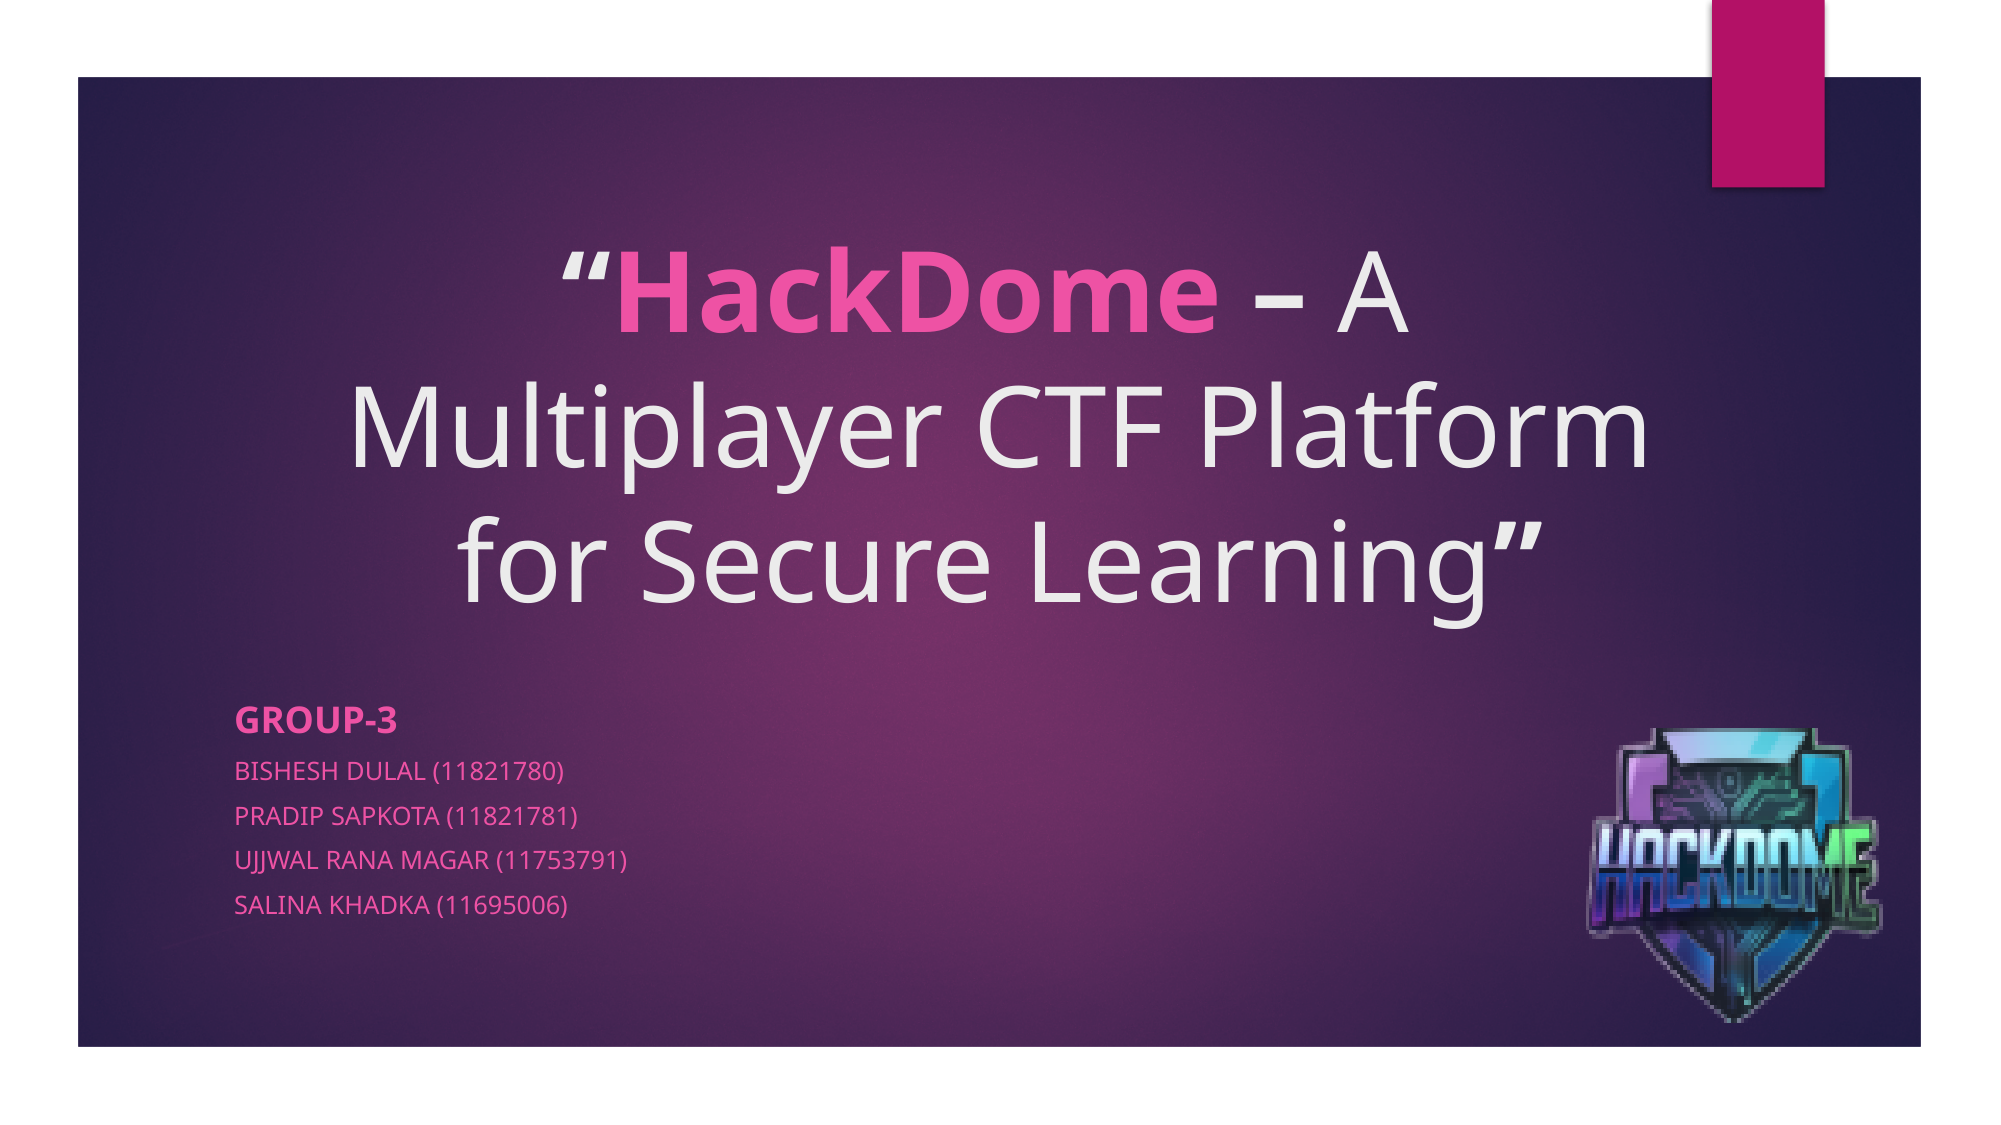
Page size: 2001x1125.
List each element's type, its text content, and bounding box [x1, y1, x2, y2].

picture [79, 78, 1920, 1046]
title “HackDome – A Multiplayer CTF Platform for Secure Learning” [276, 158, 1724, 633]
subtitle GROUP-3 BISHESH DULAL (11821780) PRADIP SAPKOTA (11821781) UJJWAL RANA MAGAR (11753791) SALINA KHADKA (11695006) [219, 689, 1667, 929]
